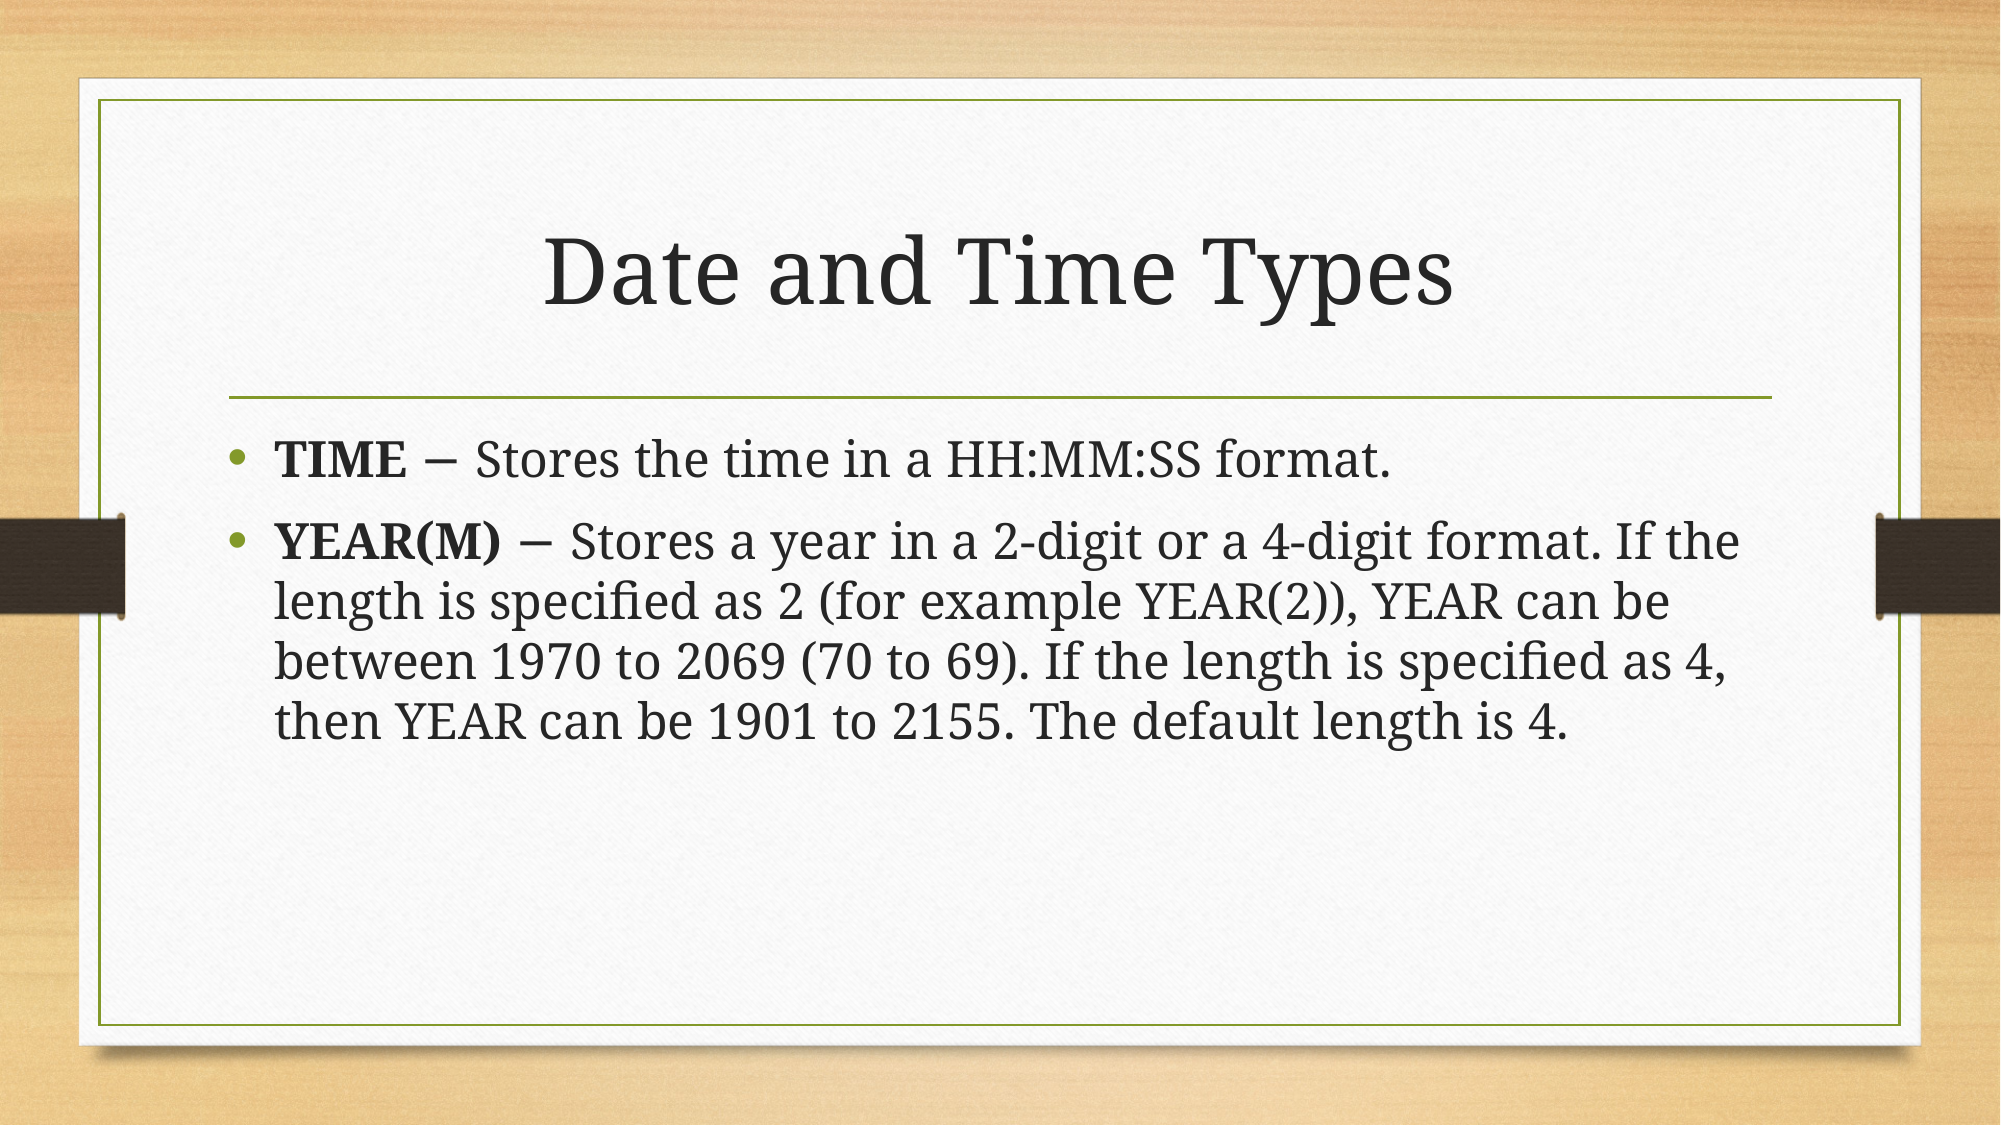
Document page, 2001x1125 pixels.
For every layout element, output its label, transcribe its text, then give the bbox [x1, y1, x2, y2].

picture [0, 0, 2001, 1125]
list TIME − Stores the time in a HH:MM:SS format. YEAR(M) − Stores a year in a 2-digit or a 4-digit format. If the length is specified as 2 (for example YEAR(2)), YEAR can be between 1970 to 2069 (70 to 69). If the length is specified as 4, then YEAR can be 1901 to 2155. The default length is 4. [212, 419, 1788, 964]
title Date and Time Types [212, 161, 1788, 375]
